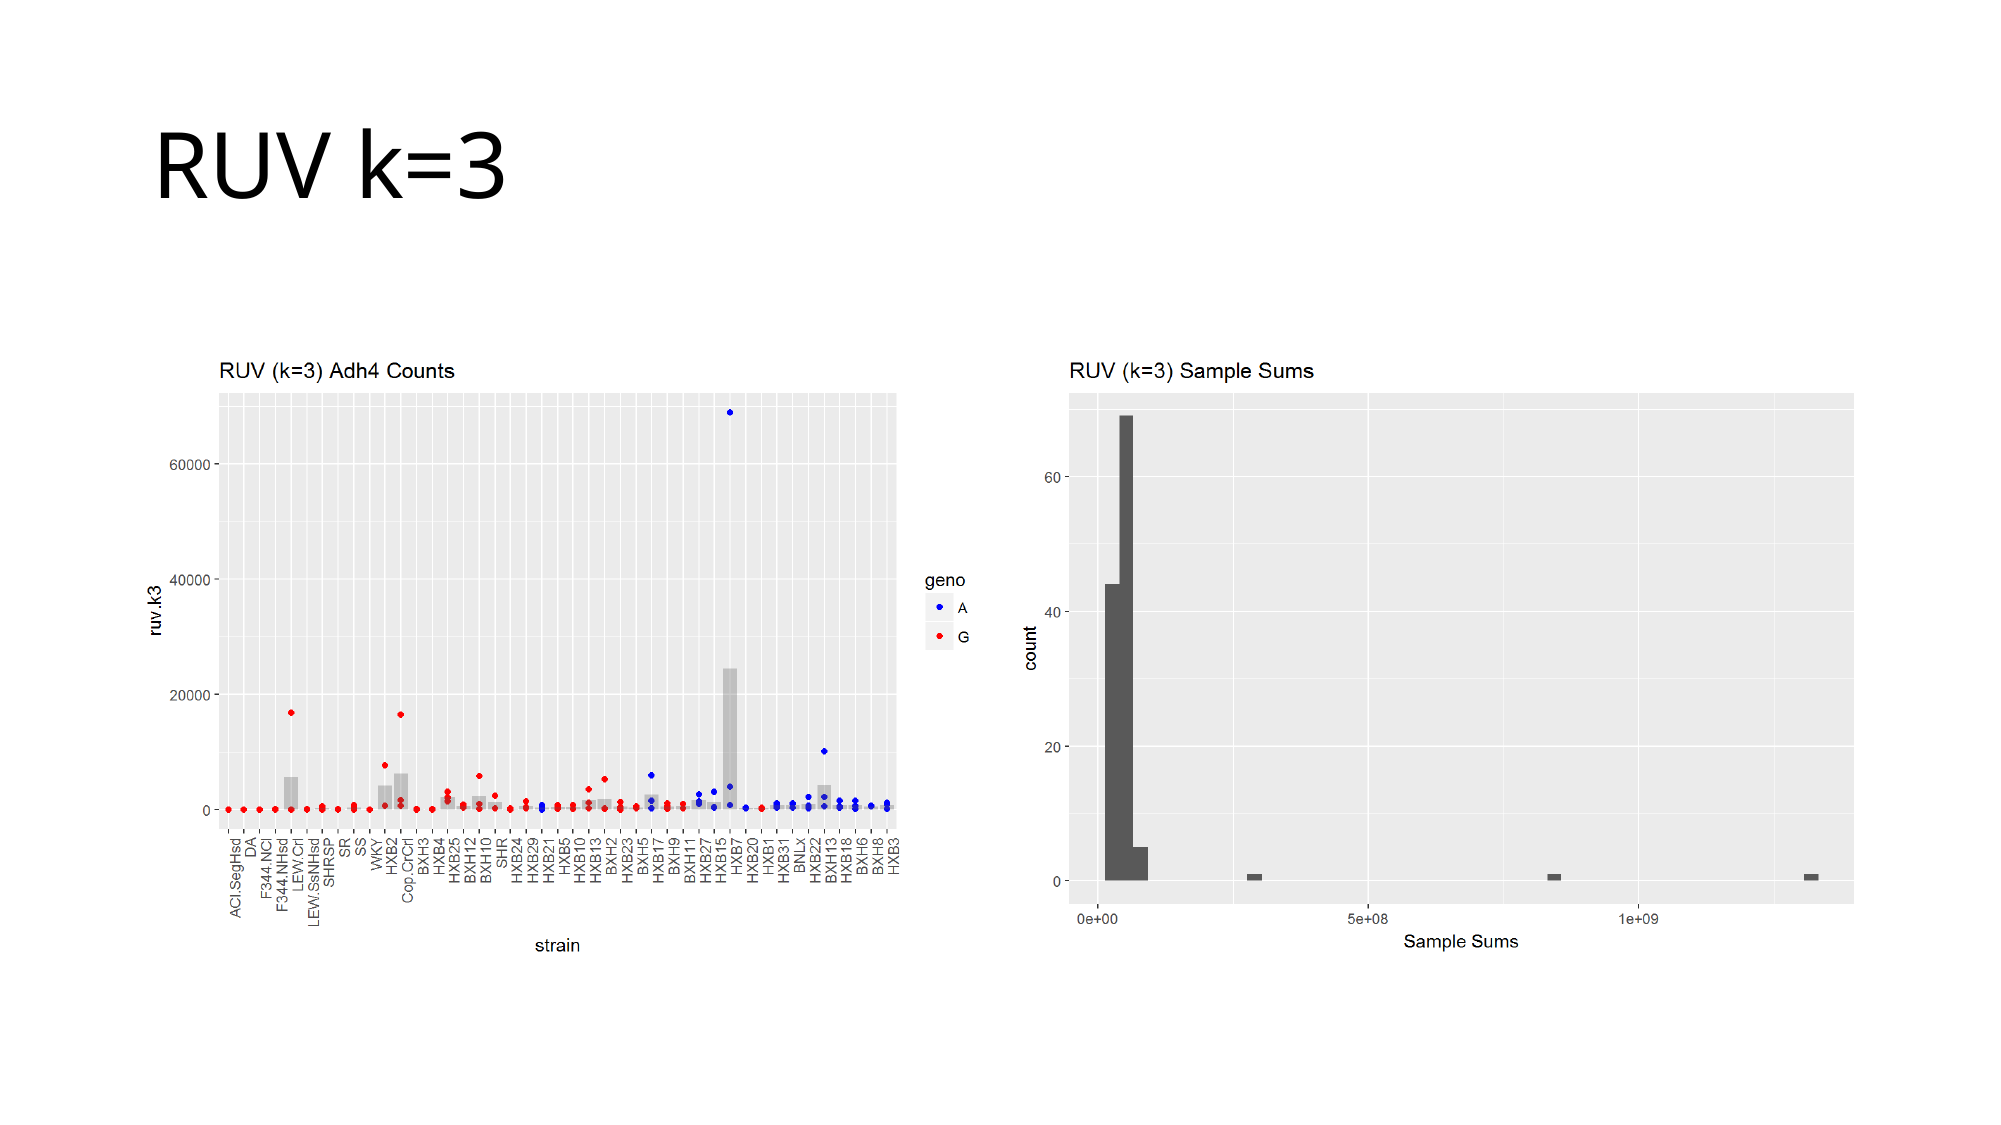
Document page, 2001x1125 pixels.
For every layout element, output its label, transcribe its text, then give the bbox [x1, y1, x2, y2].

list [137, 352, 988, 960]
title RUV k=3 [137, 59, 1863, 278]
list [1012, 352, 1863, 960]
